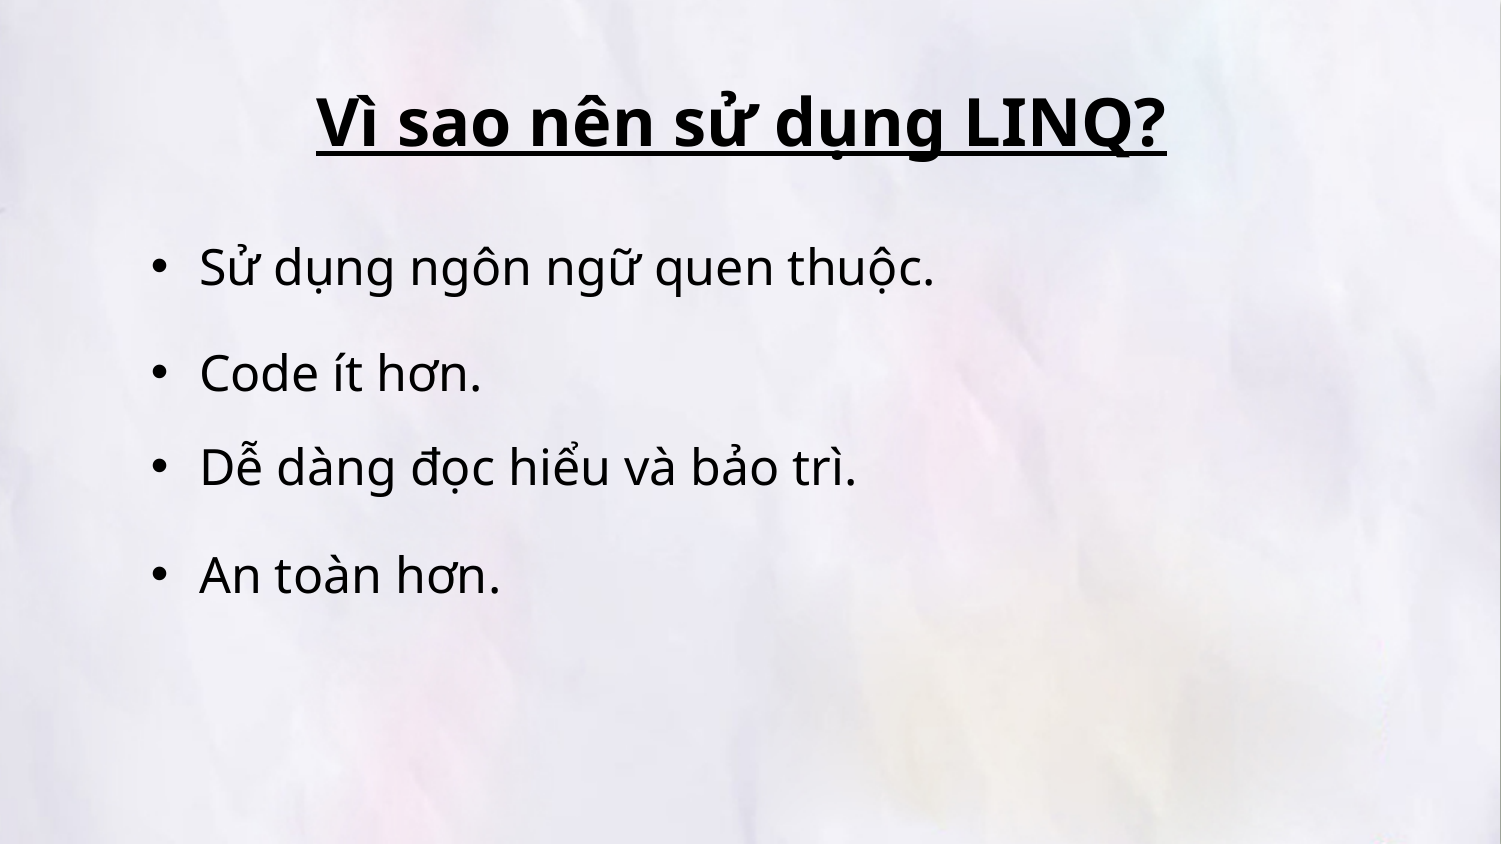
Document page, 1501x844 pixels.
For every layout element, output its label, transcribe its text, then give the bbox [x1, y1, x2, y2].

text_box Code ít hơn. [135, 303, 1459, 397]
text_box Dễ dàng đọc hiểu và bảo trì. [135, 397, 1459, 503]
picture [0, 0, 1500, 844]
text_box Sử dụng ngôn ngữ quen thuộc. [135, 197, 1436, 303]
text_box Vì sao nên sử dụng LINQ? [301, 32, 1294, 168]
text_box An toàn hơn. [135, 505, 1459, 611]
